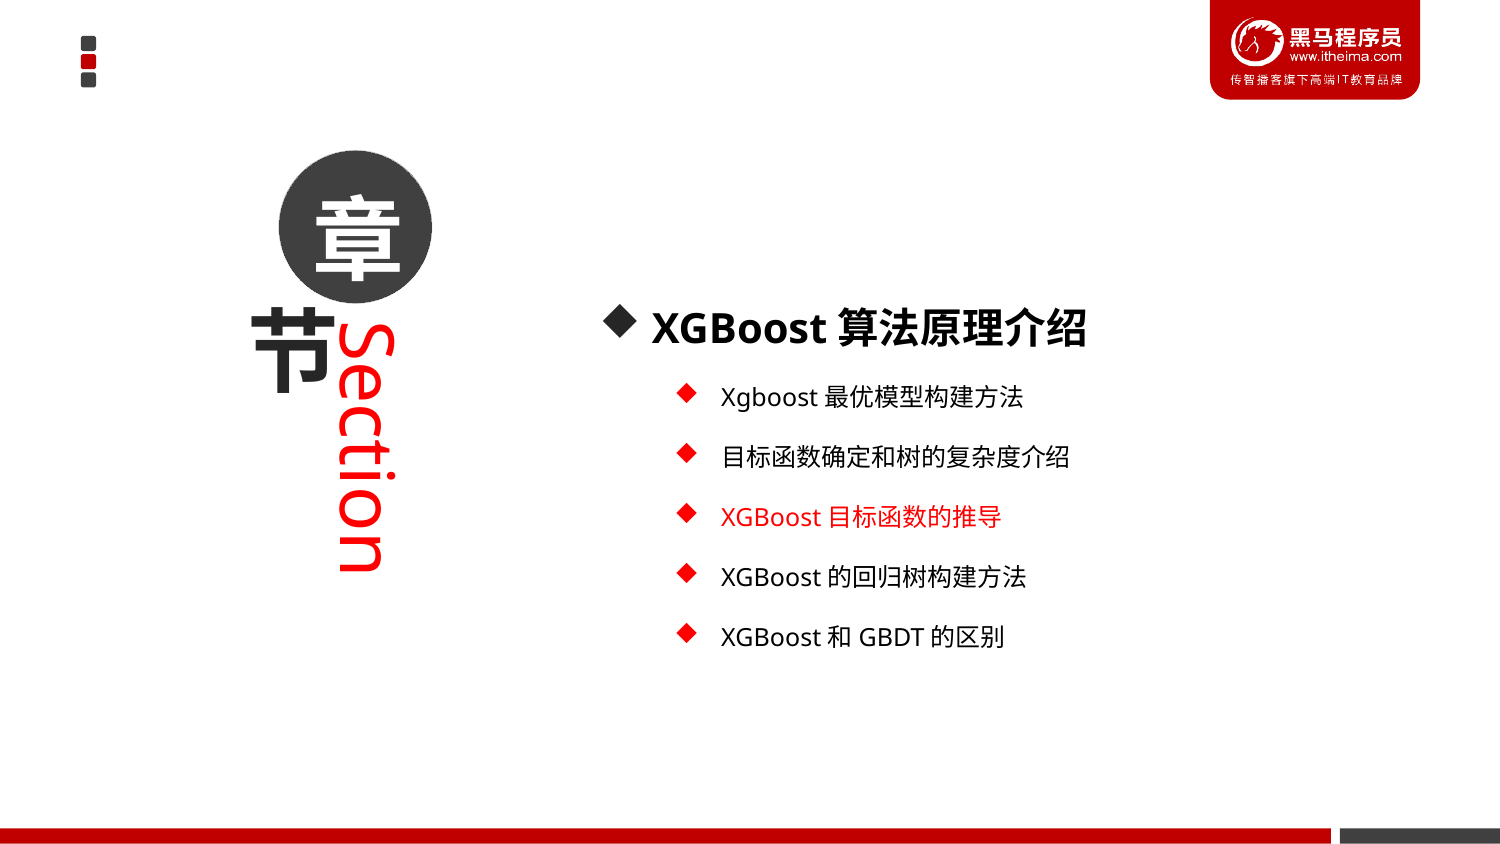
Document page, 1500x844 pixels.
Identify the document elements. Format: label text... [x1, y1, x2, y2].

picture [1212, 8, 1421, 94]
text_box 节 [218, 288, 339, 410]
text_box 章 [278, 150, 433, 304]
text_box XGBoost算法原理介绍 Xgboost最优模型构建方法 目标函数确定和树的复杂度介绍 XGBoost目标函数的推导 XGBoost的回归树构建方法 XGBoost和GBDT的区别 [584, 244, 1294, 659]
text_box Section [321, 314, 427, 749]
